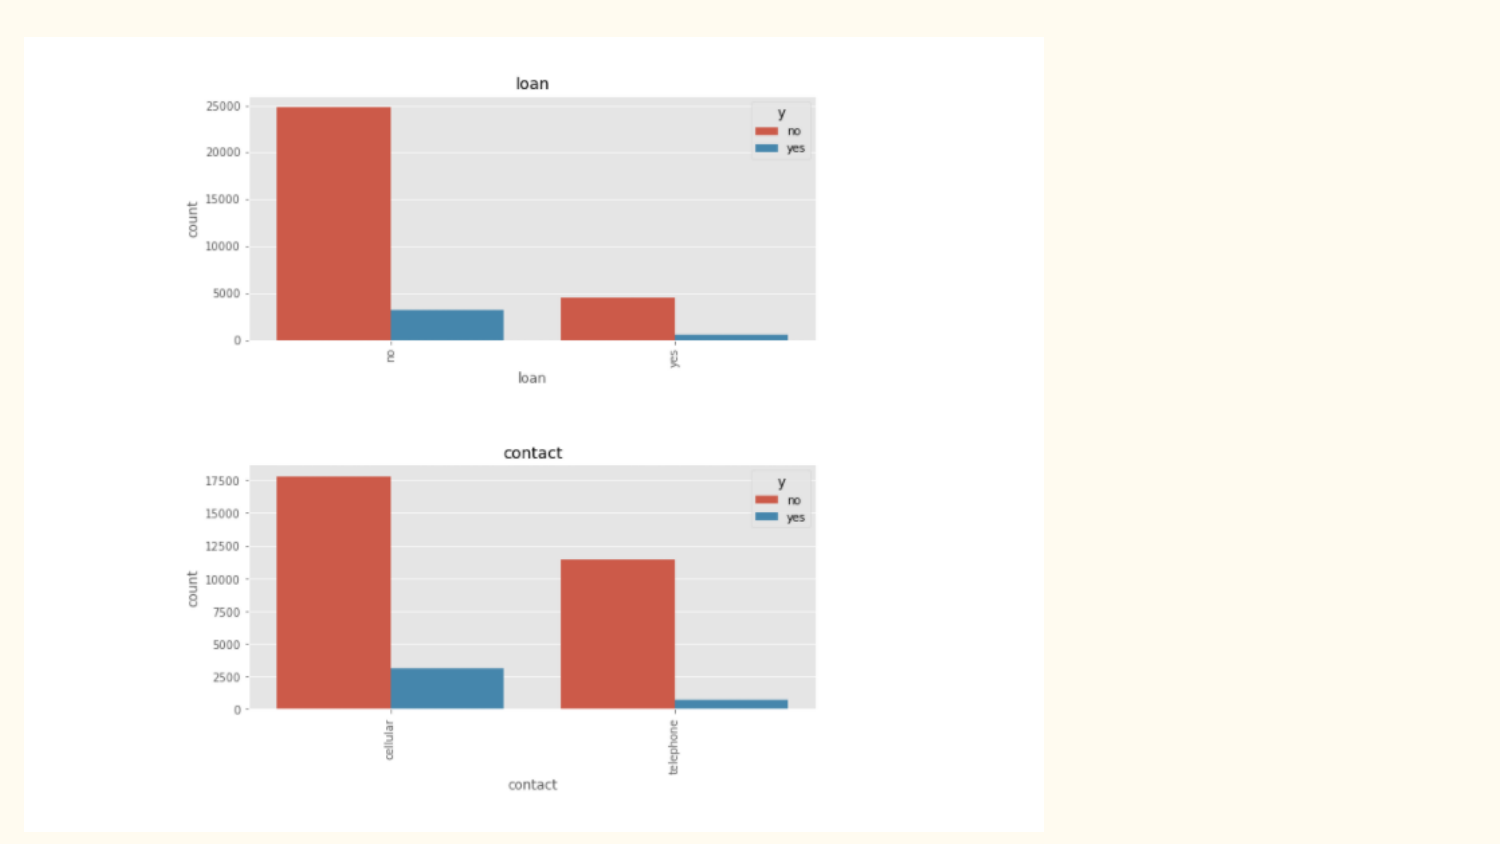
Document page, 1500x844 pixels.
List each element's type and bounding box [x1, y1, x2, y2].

picture [24, 37, 1045, 832]
